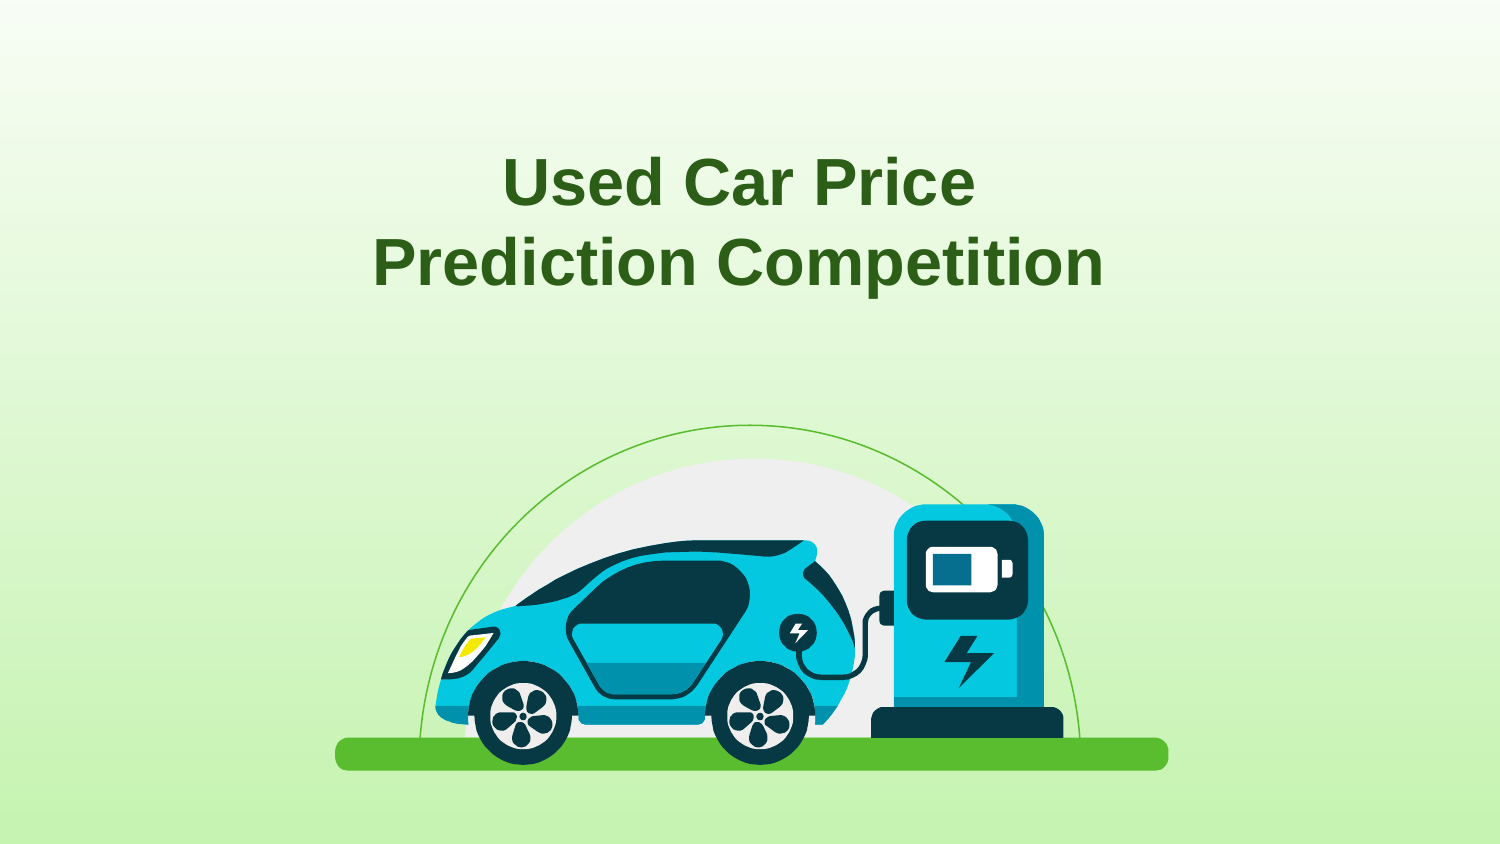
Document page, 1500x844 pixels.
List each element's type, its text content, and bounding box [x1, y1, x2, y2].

text_box [467, 660, 579, 716]
text_box [565, 560, 750, 700]
text_box [464, 716, 478, 737]
text_box [512, 722, 531, 748]
text_box Used Car Price Prediction Competition [322, 131, 1157, 307]
text_box [578, 705, 706, 725]
text_box [749, 722, 768, 748]
text_box [803, 561, 855, 649]
text_box [447, 632, 494, 674]
text_box [1044, 608, 1080, 737]
text_box [490, 683, 557, 750]
text_box [335, 737, 1169, 771]
text_box [727, 683, 794, 750]
text_box [459, 637, 486, 657]
text_box [789, 623, 809, 644]
text_box [720, 676, 800, 756]
text_box [815, 705, 838, 725]
text_box [763, 690, 784, 714]
text_box [764, 715, 790, 734]
text_box [502, 688, 524, 711]
text_box [932, 553, 972, 586]
text_box [988, 504, 1044, 696]
text_box [586, 662, 706, 695]
text_box [568, 716, 715, 737]
text_box [492, 712, 517, 731]
text_box [441, 626, 501, 680]
text_box [420, 425, 963, 737]
text_box [572, 623, 723, 663]
text_box [474, 667, 573, 765]
text_box [729, 712, 754, 731]
text_box [499, 458, 914, 670]
text_box [906, 520, 1029, 620]
text_box [893, 696, 1044, 707]
text_box [796, 605, 884, 681]
text_box [515, 540, 804, 607]
text_box [779, 613, 817, 652]
text_box [1001, 559, 1013, 578]
text_box [739, 688, 761, 711]
text_box [711, 667, 809, 765]
text_box [925, 546, 998, 593]
text_box [871, 707, 1064, 738]
text_box [704, 660, 816, 716]
text_box [483, 676, 563, 756]
text_box [519, 712, 527, 721]
text_box [805, 612, 893, 737]
text_box [527, 715, 553, 734]
text_box [435, 705, 469, 725]
text_box [944, 635, 995, 688]
text_box [756, 712, 764, 721]
text_box [435, 540, 855, 706]
text_box [526, 690, 547, 714]
text_box [893, 504, 1016, 696]
text_box [879, 590, 894, 626]
